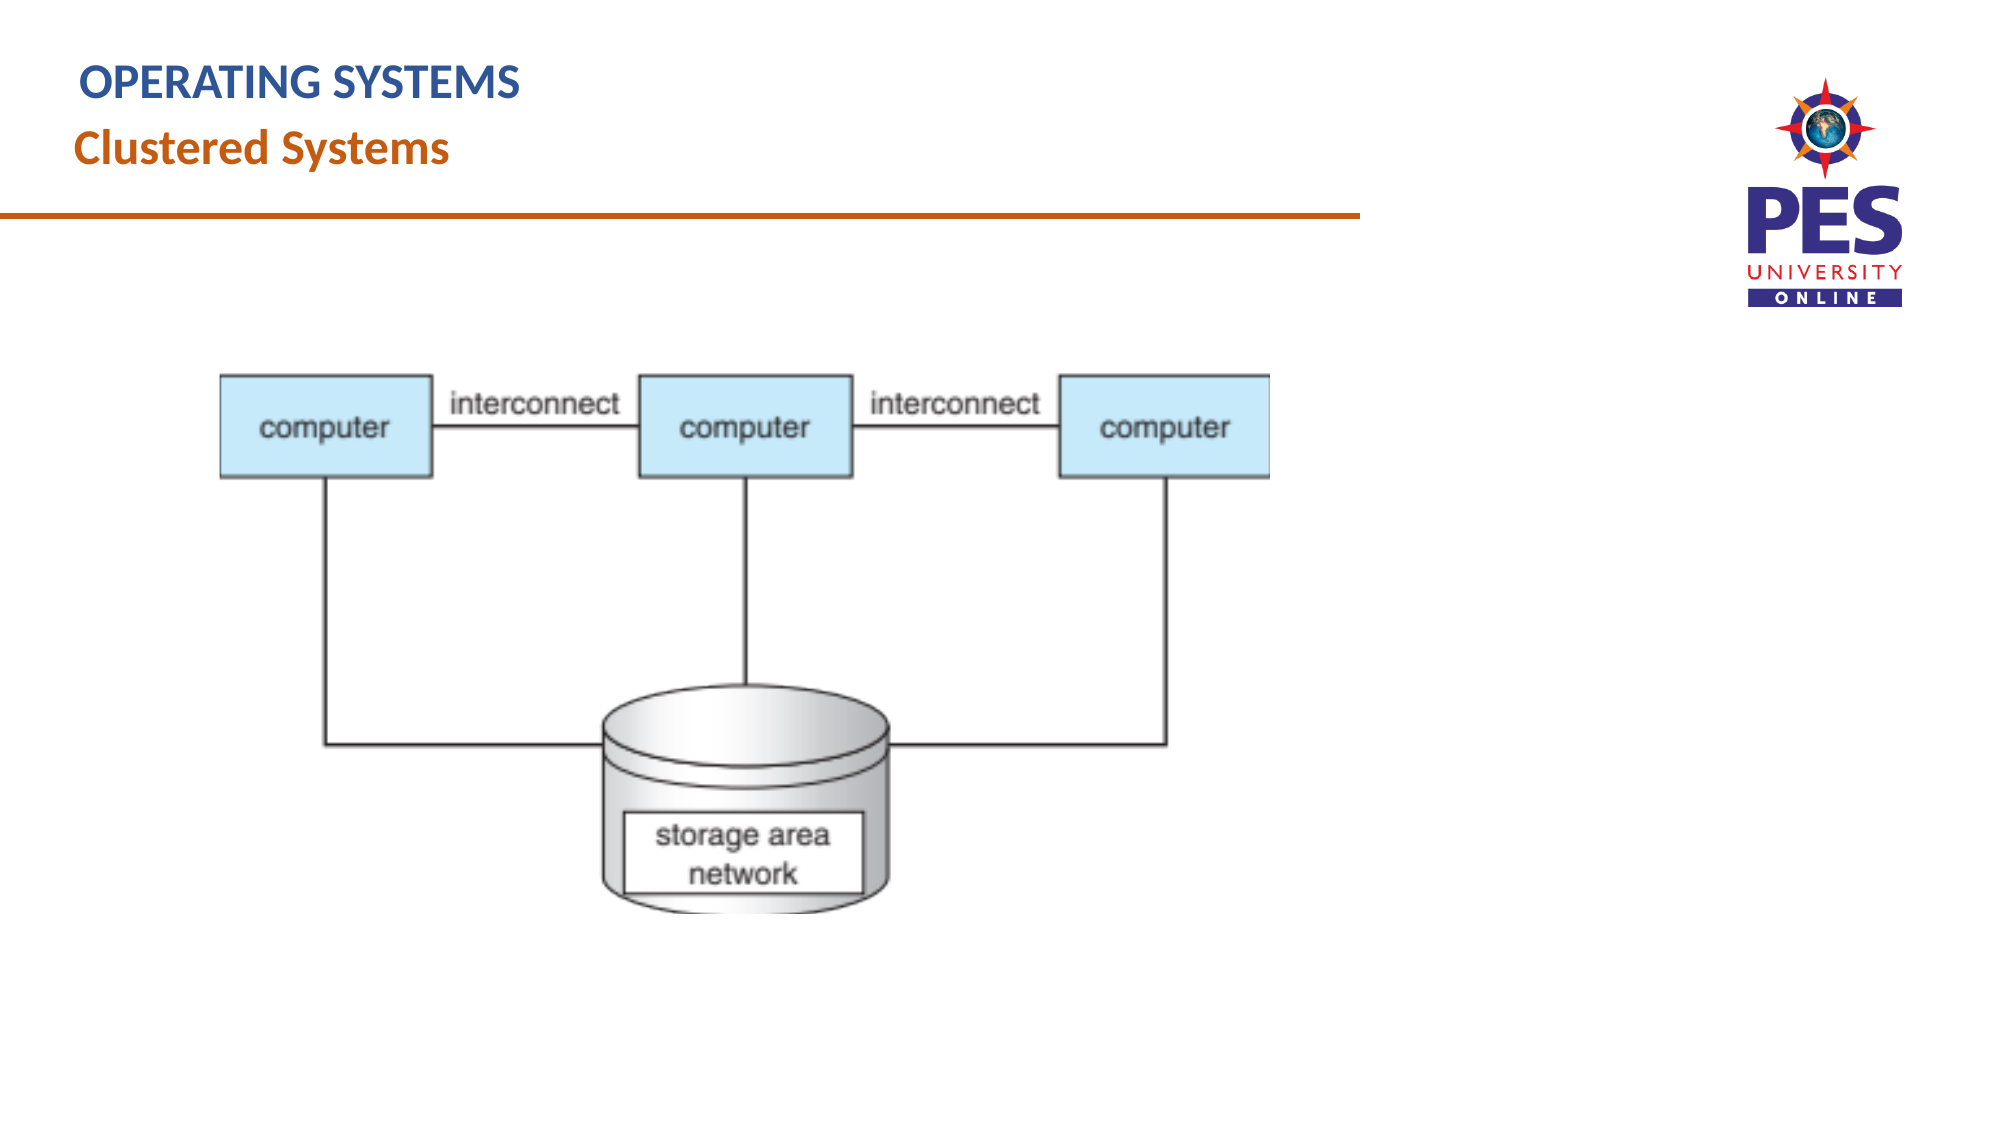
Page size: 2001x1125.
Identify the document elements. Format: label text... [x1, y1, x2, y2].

text_box Clustered Systems [59, 107, 1372, 182]
picture [1748, 76, 1902, 307]
text_box OPERATING SYSTEMS [64, 41, 1295, 117]
picture [219, 354, 1270, 933]
